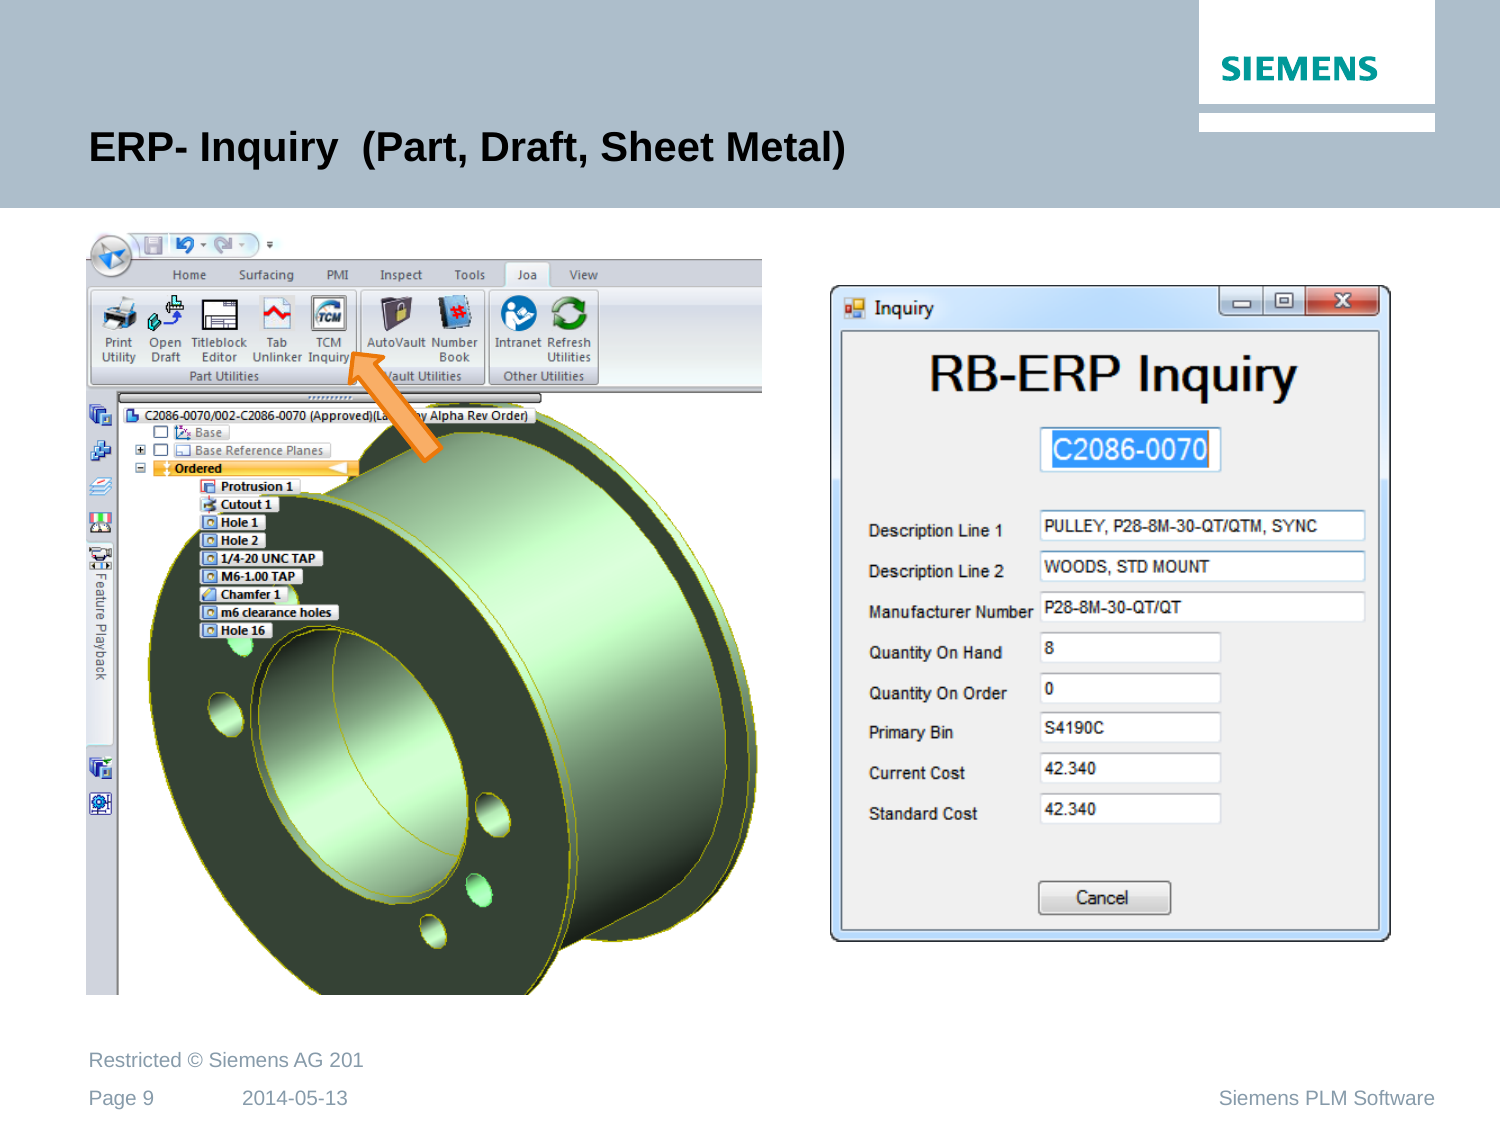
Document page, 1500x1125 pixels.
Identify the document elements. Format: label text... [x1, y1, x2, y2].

picture [86, 231, 763, 995]
title ERP- Inquiry (Part, Draft, Sheet Metal) [0, 0, 1500, 209]
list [830, 284, 1391, 942]
